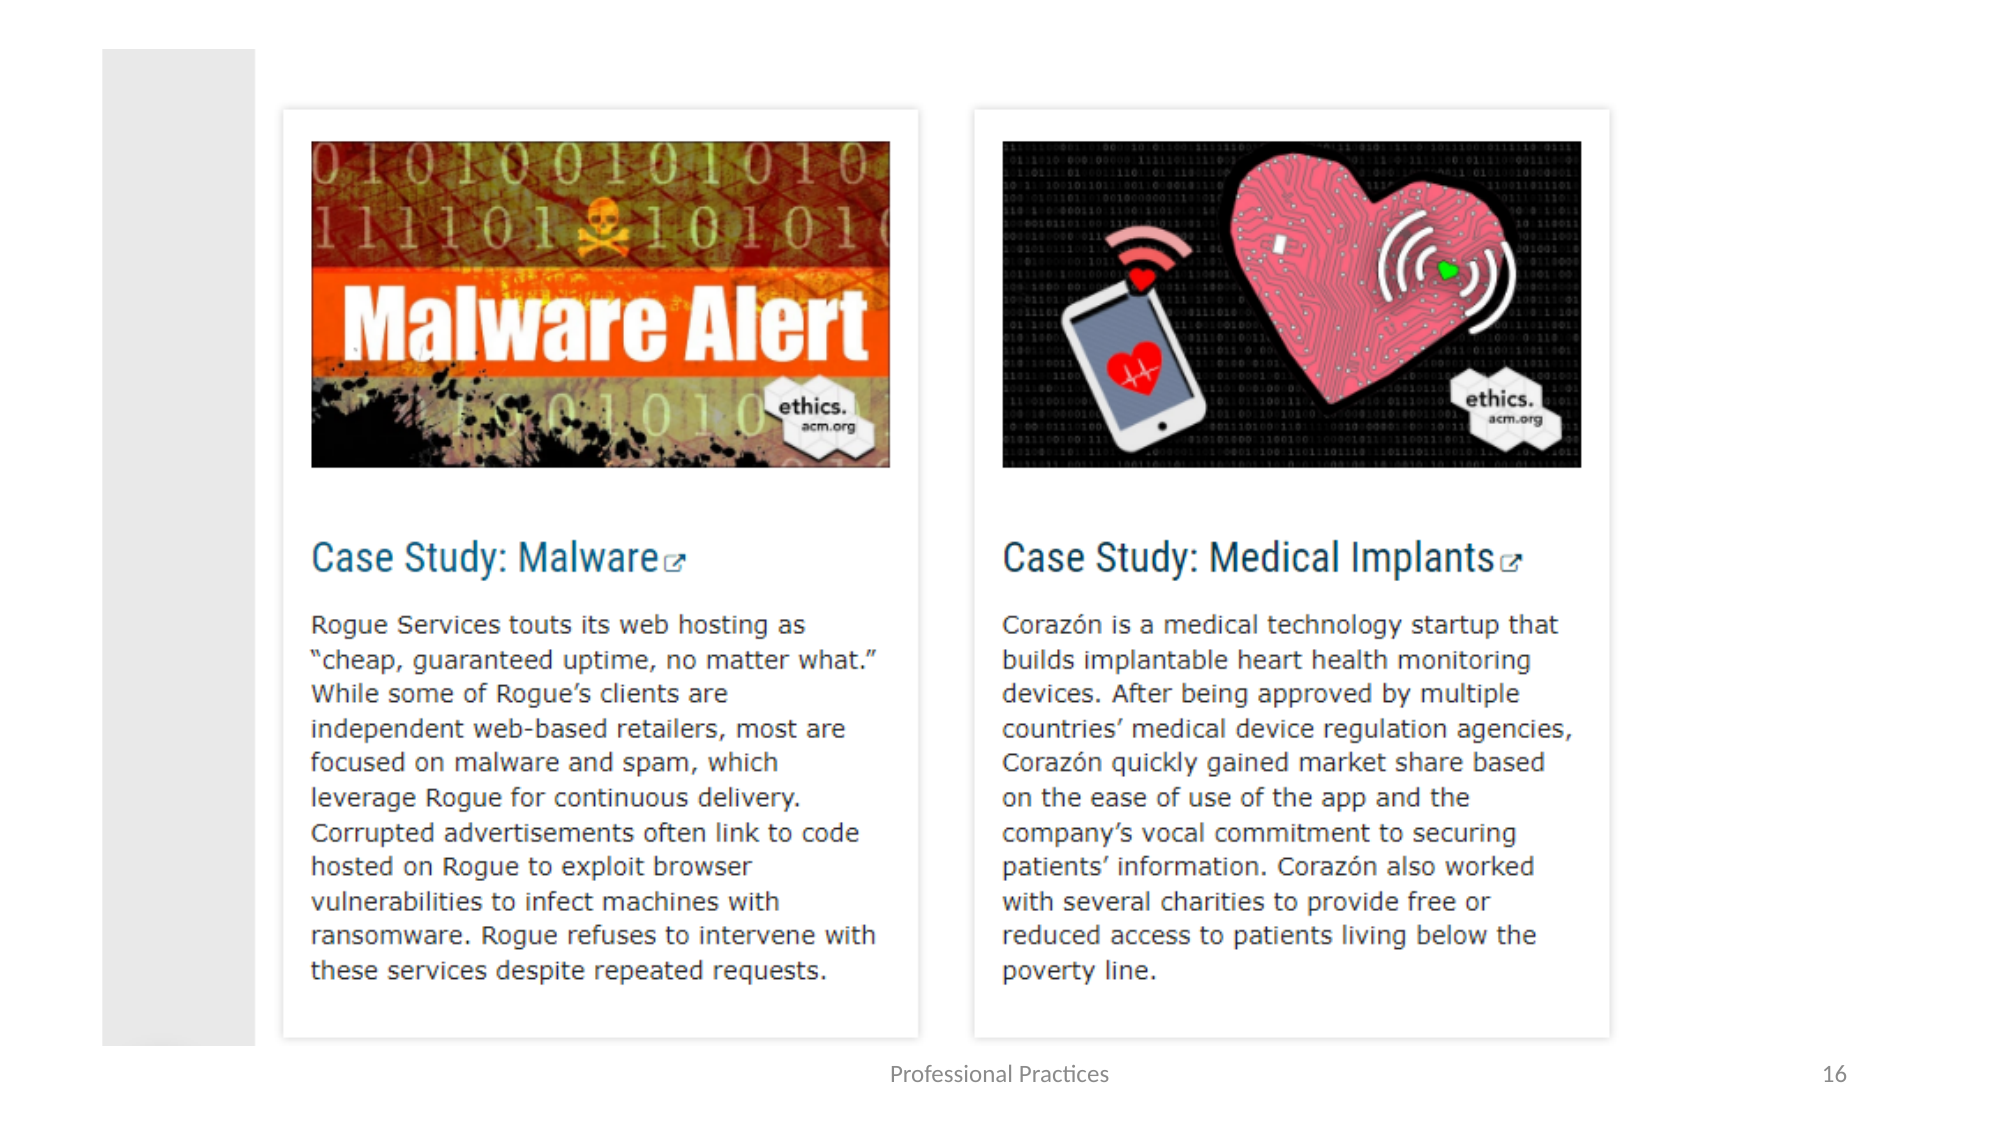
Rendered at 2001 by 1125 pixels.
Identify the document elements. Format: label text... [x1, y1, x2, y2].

slide_number 16 [1412, 1042, 1863, 1103]
footer Professional Practices [662, 1046, 1338, 1103]
picture [102, 49, 1634, 1046]
